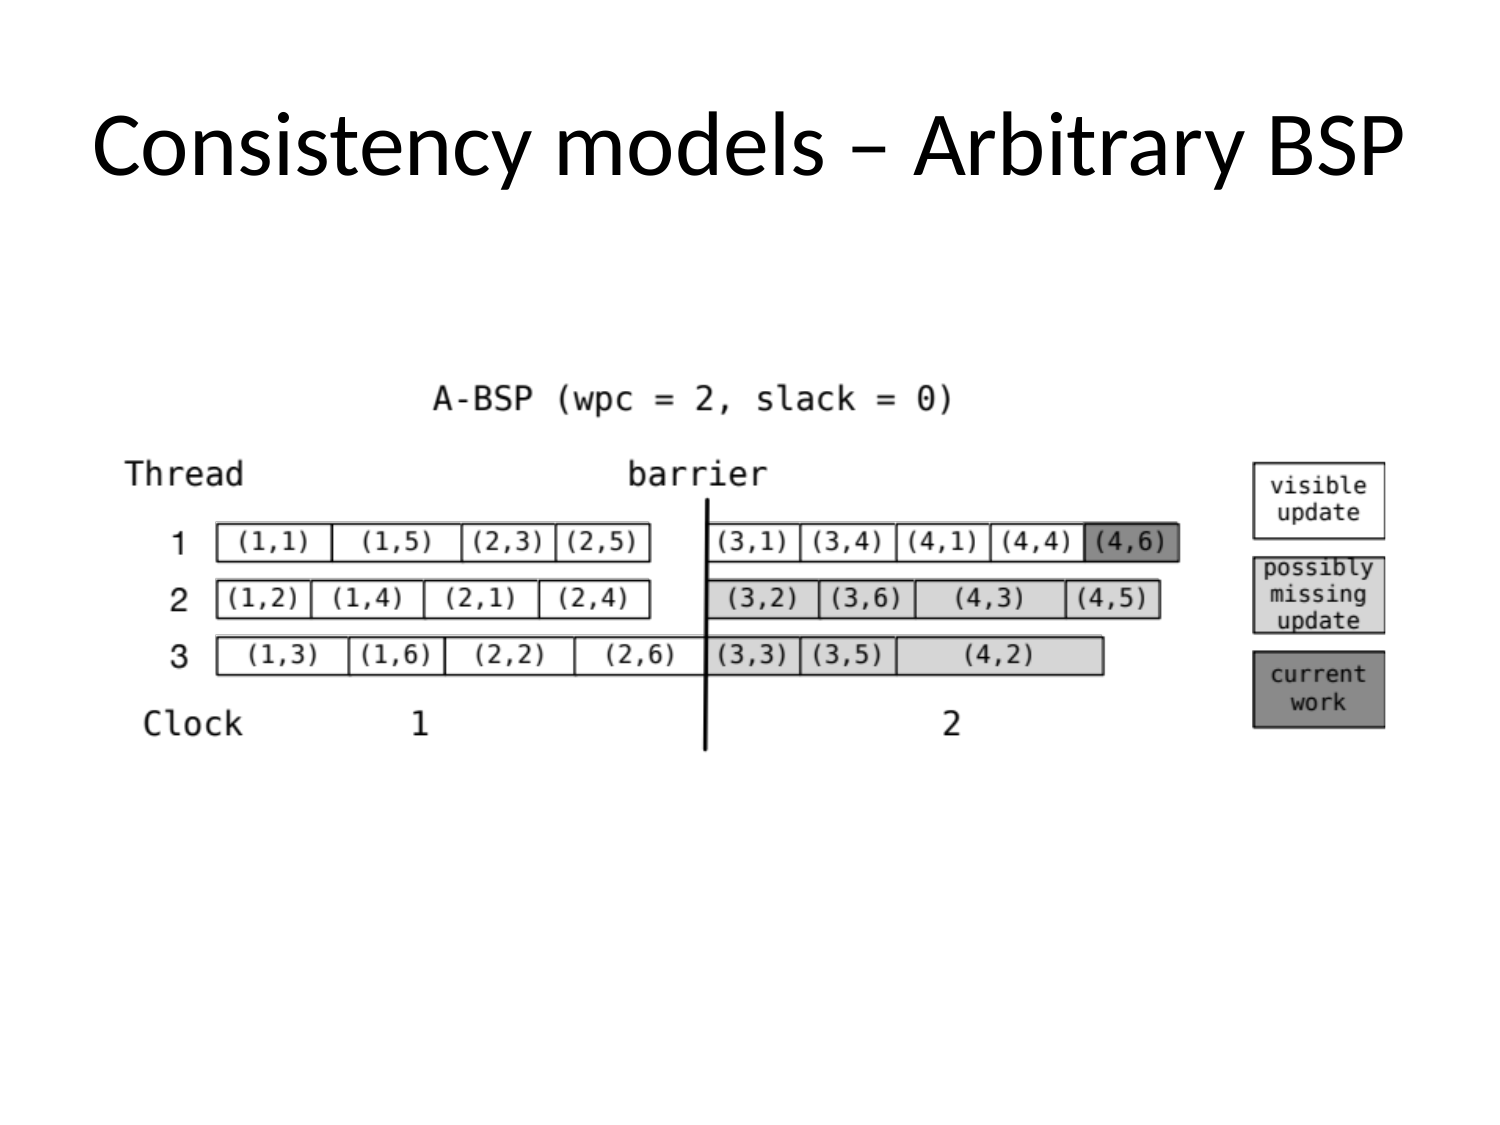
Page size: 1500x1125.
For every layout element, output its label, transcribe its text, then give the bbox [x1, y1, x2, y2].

picture [114, 368, 1386, 755]
title Consistency models – Arbitrary BSP [75, 45, 1425, 233]
